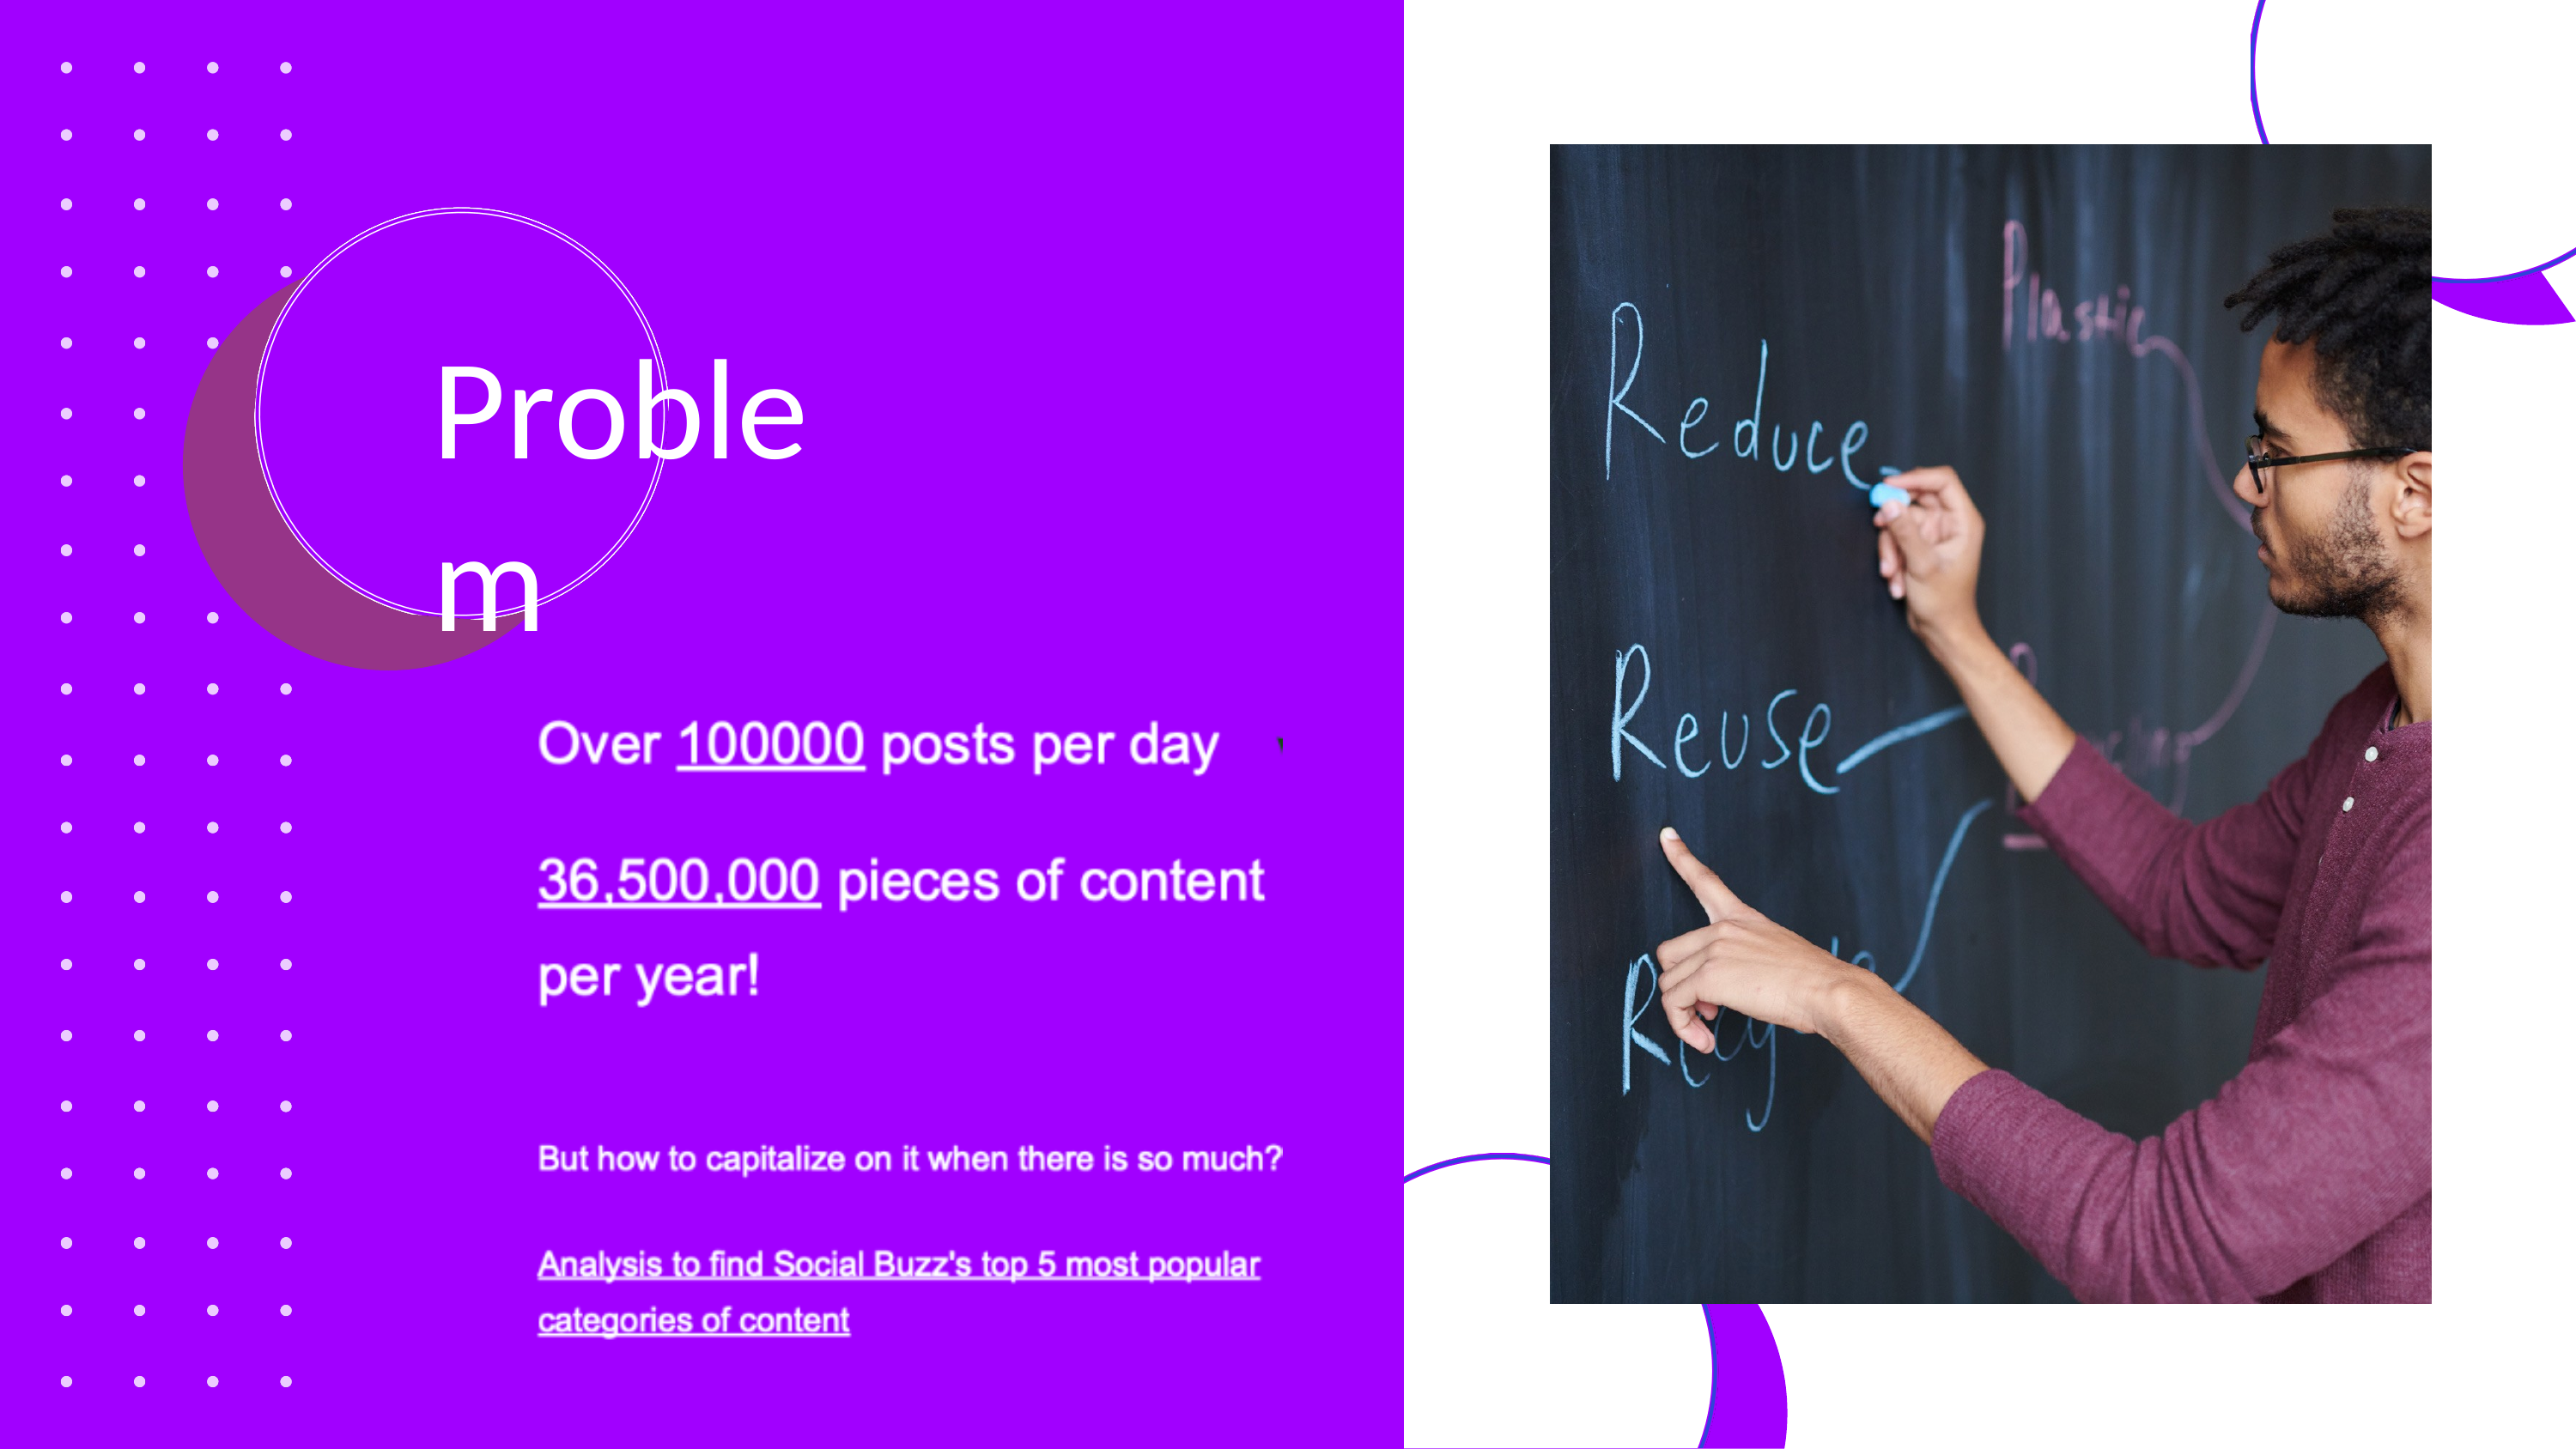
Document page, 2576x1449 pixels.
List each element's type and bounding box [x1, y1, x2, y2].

text_box [0, 0, 1788, 1449]
picture [498, 667, 1283, 1373]
text_box [1550, 0, 2576, 1304]
